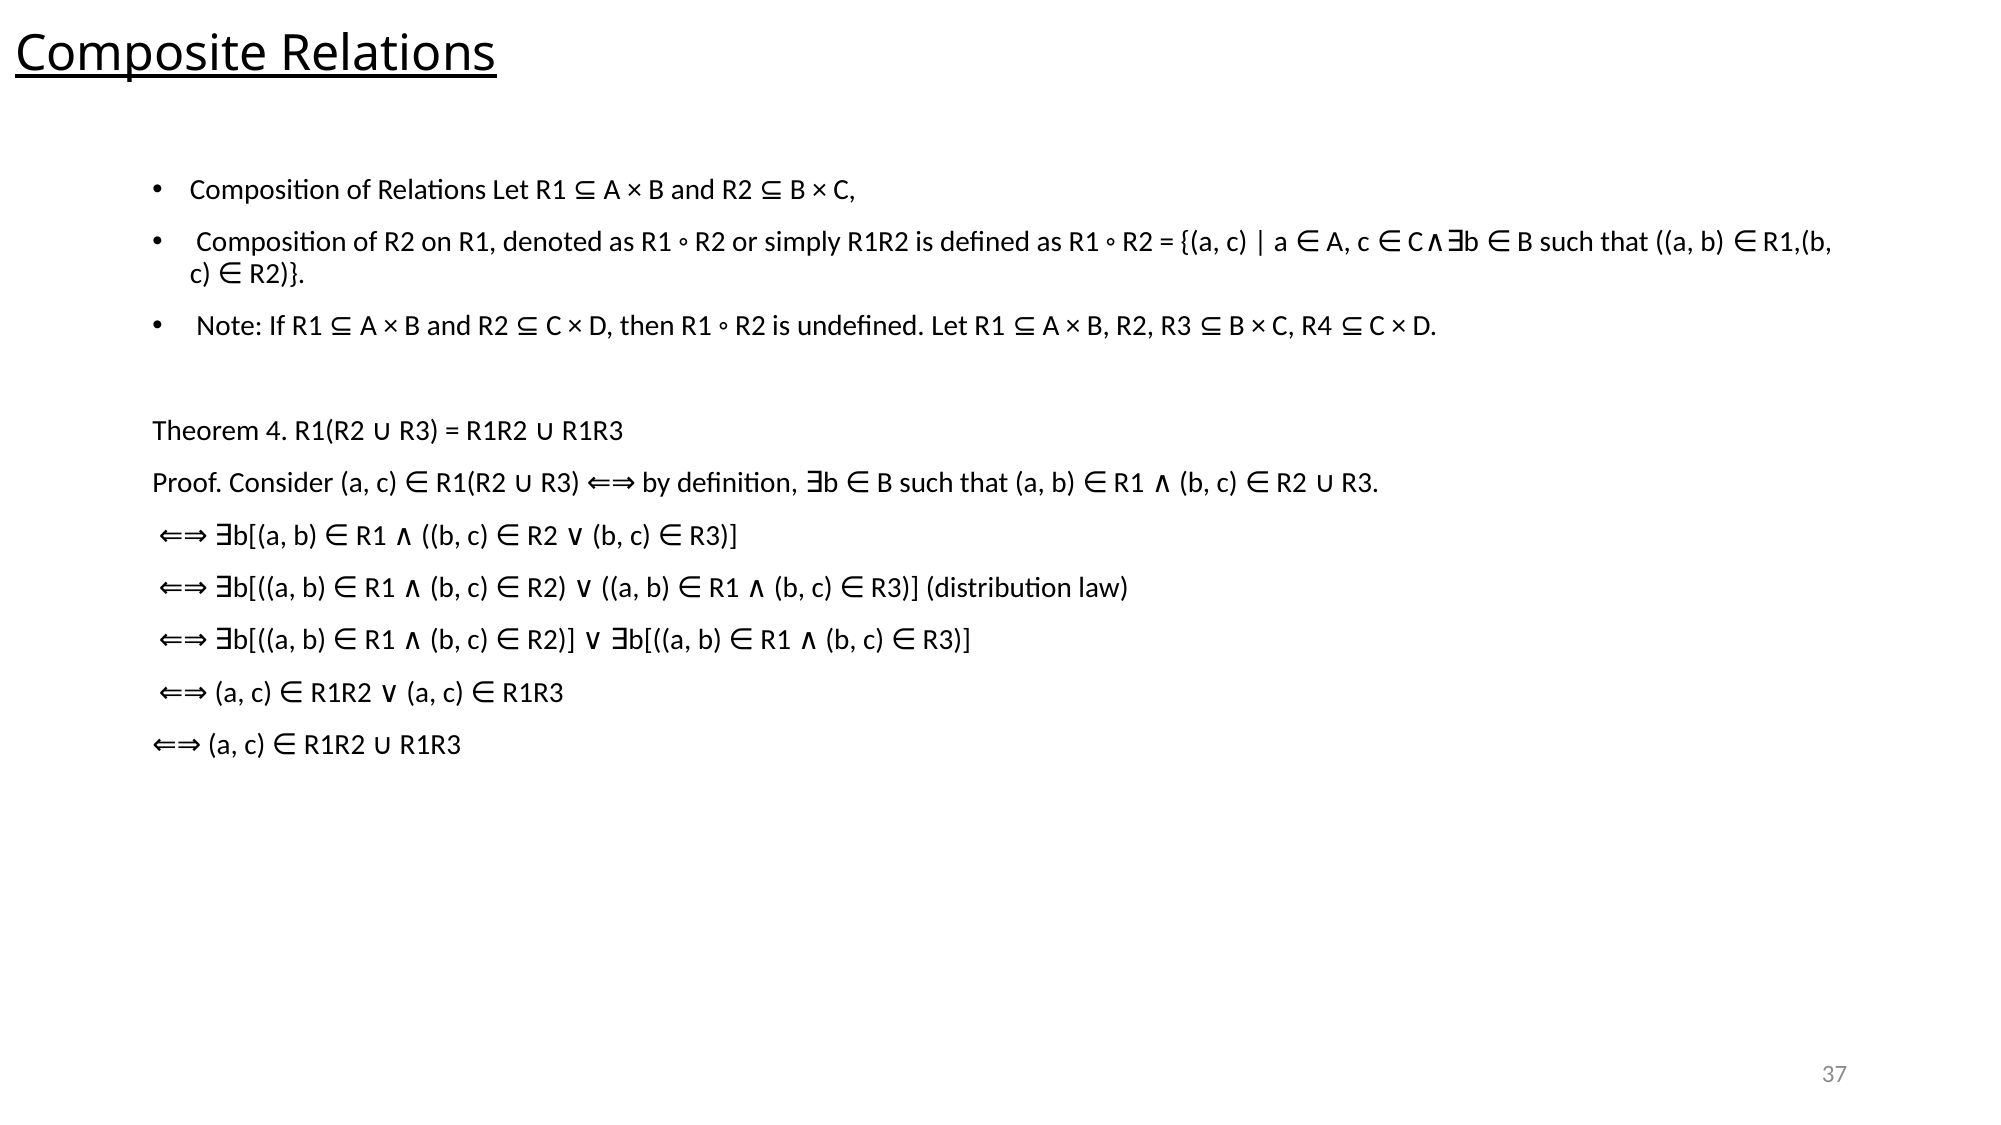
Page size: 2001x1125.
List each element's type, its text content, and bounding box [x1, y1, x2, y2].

title Composite Relations [0, 0, 1725, 109]
slide_number 37 [1412, 1042, 1863, 1103]
list Composition of Relations Let R1 ⊆ A × B and R2 ⊆ B × C, Composition of R2 on R1, denoted as R1 ◦ R2 or simply R1R2 is defined as R1 ◦ R2 = {(a, c) | a ∈ A, c ∈ C∧∃b ∈ B such that ((a, b) ∈ R1,(b, c) ∈ R2)}. Note: If R1 ⊆ A × B and R2 ⊆ C × D, then R1 ◦ R2 is undefined. Let R1 ⊆ A × B, R2, R3 ⊆ B × C, R4 ⊆ C × D. Theorem 4. R1(R2 ∪ R3) = R1R2 ∪ R1R3 Proof. Consider (a, c) ∈ R1(R2 ∪ R3) ⇐⇒ by definition, ∃b ∈ B such that (a, b) ∈ R1 ∧ (b, c) ∈ R2 ∪ R3. ⇐⇒ ∃b[(a, b) ∈ R1 ∧ ((b, c) ∈ R2 ∨ (b, c) ∈ R3)] ⇐⇒ ∃b[((a, b) ∈ R1 ∧ (b, c) ∈ R2) ∨ ((a, b) ∈ R1 ∧ (b, c) ∈ R3)] (distribution law) ⇐⇒ ∃b[((a, b) ∈ R1 ∧ (b, c) ∈ R2)] ∨ ∃b[((a, b) ∈ R1 ∧ (b, c) ∈ R3)] ⇐⇒ (a, c) ∈ R1R2 ∨ (a, c) ∈ R1R3 ⇐⇒ (a, c) ∈ R1R2 ∪ R1R3 [137, 166, 1863, 1014]
